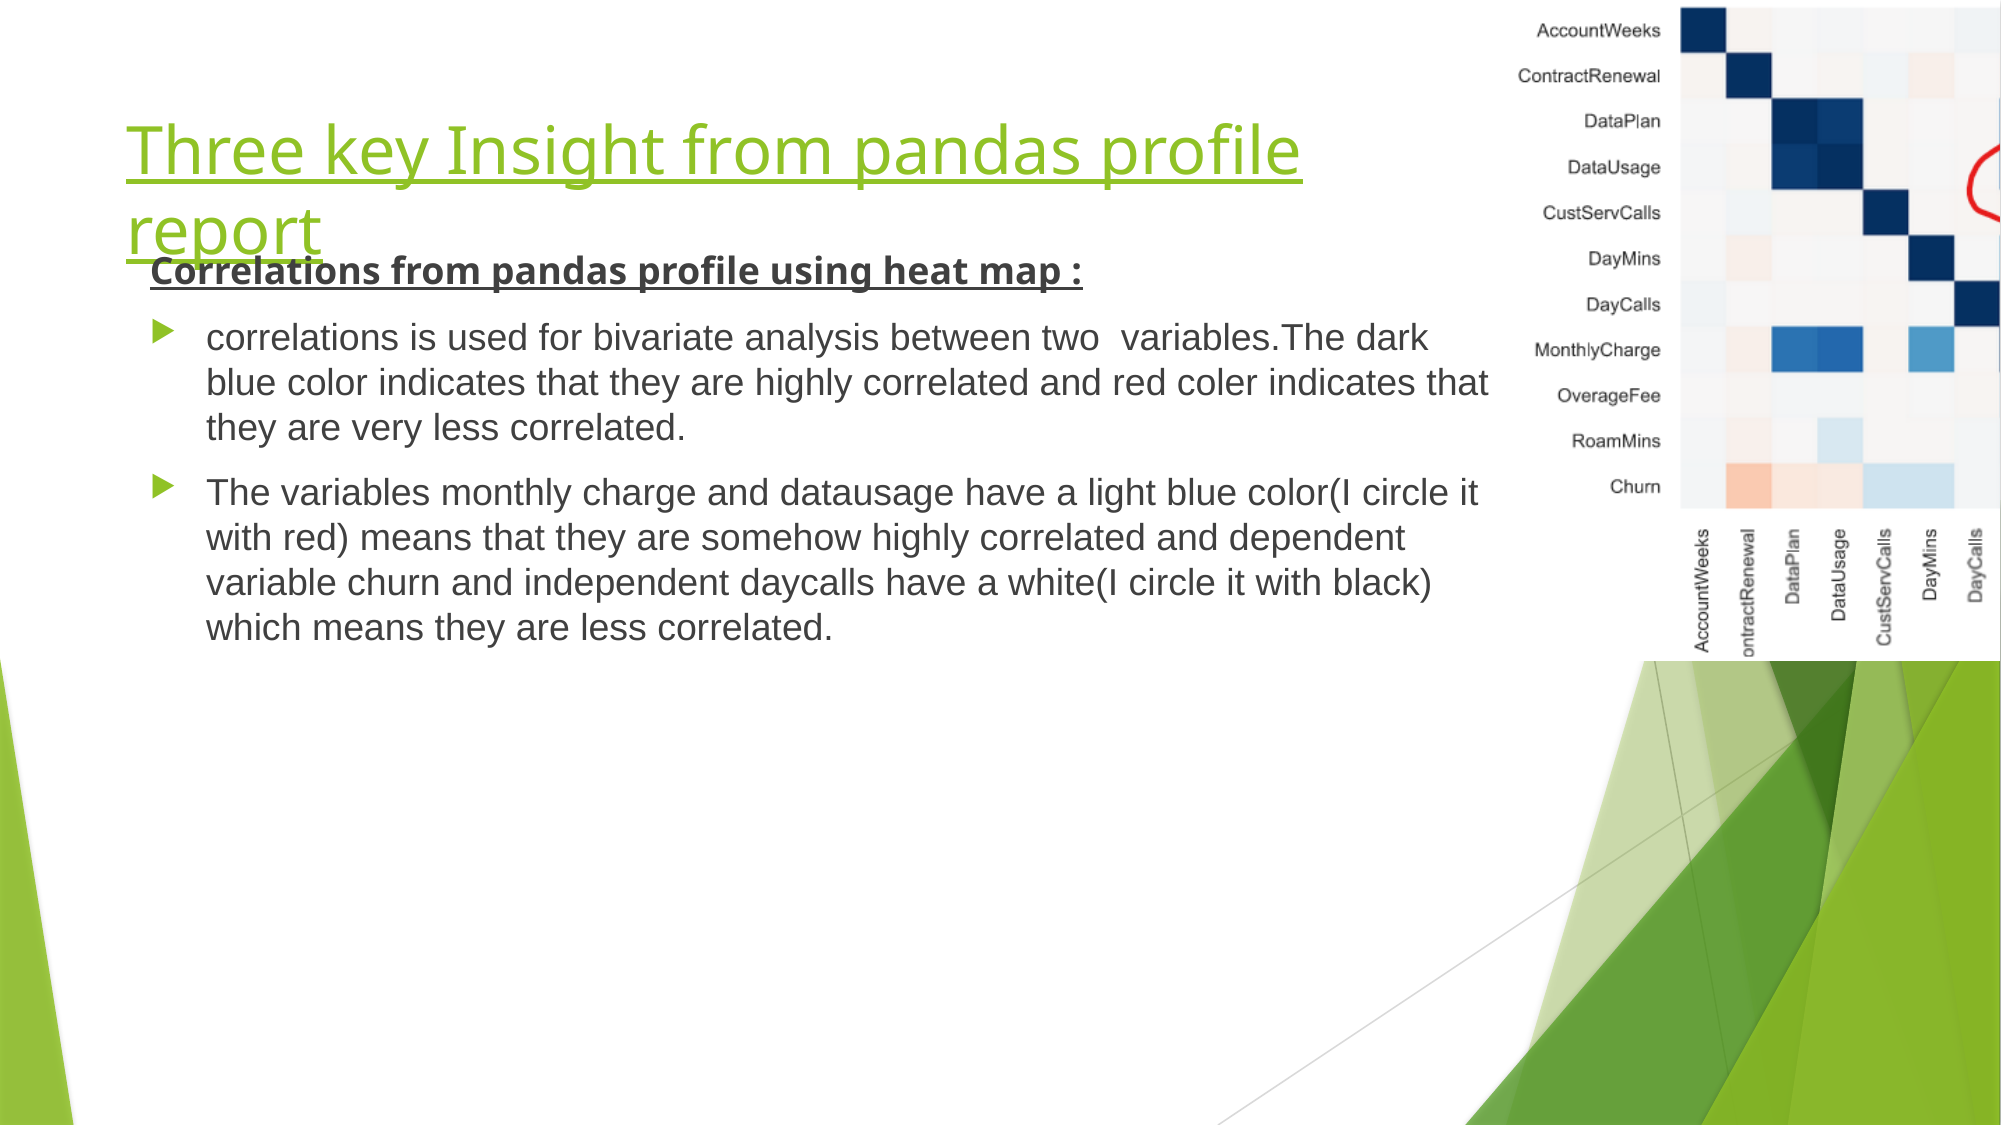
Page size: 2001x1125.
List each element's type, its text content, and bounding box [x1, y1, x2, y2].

list Correlations from pandas profile using heat map : correlations is used for bivariate analysis between two variables.The dark blue color indicates that they are highly correlated and red coler indicates that they are very less correlated. The variables monthly charge and datausage have a light blue color(I circle it with red) means that they are somehow highly correlated and dependent variable churn and independent daycalls have a white(I circle it with black) which means they are less correlated. [134, 239, 1522, 991]
picture [1502, 0, 2000, 662]
title Three key Insight from pandas profile report [111, 99, 1497, 317]
